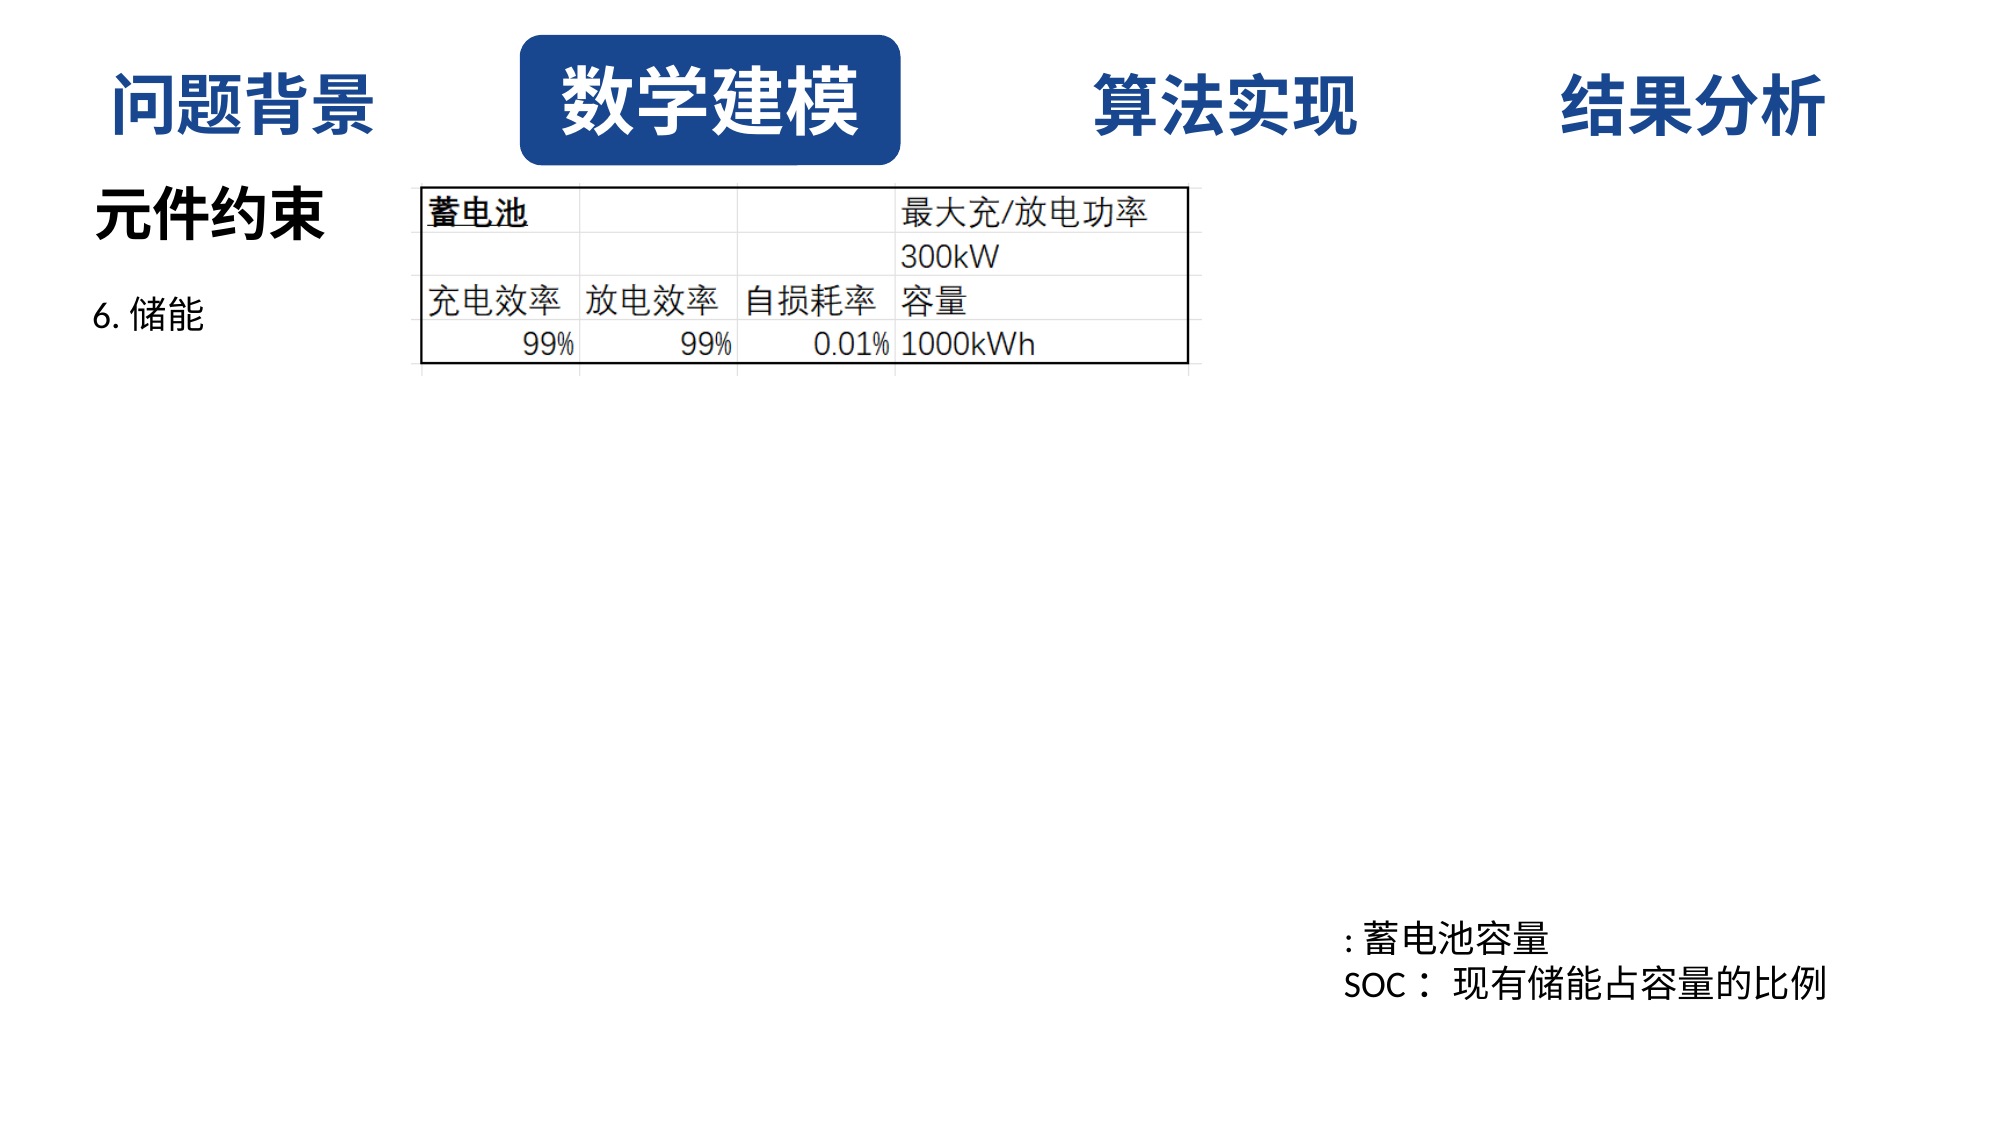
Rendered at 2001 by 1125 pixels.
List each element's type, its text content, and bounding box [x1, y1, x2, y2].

text_box 算法实现 [1069, 50, 1382, 158]
text_box 6.储能 [77, 283, 411, 343]
text_box 数学建模 [518, 33, 902, 167]
text_box 结果分析 [1494, 50, 1894, 158]
text_box 元件约束 [78, 169, 343, 255]
text_box 问题背景 [94, 49, 407, 157]
picture [411, 183, 1202, 376]
